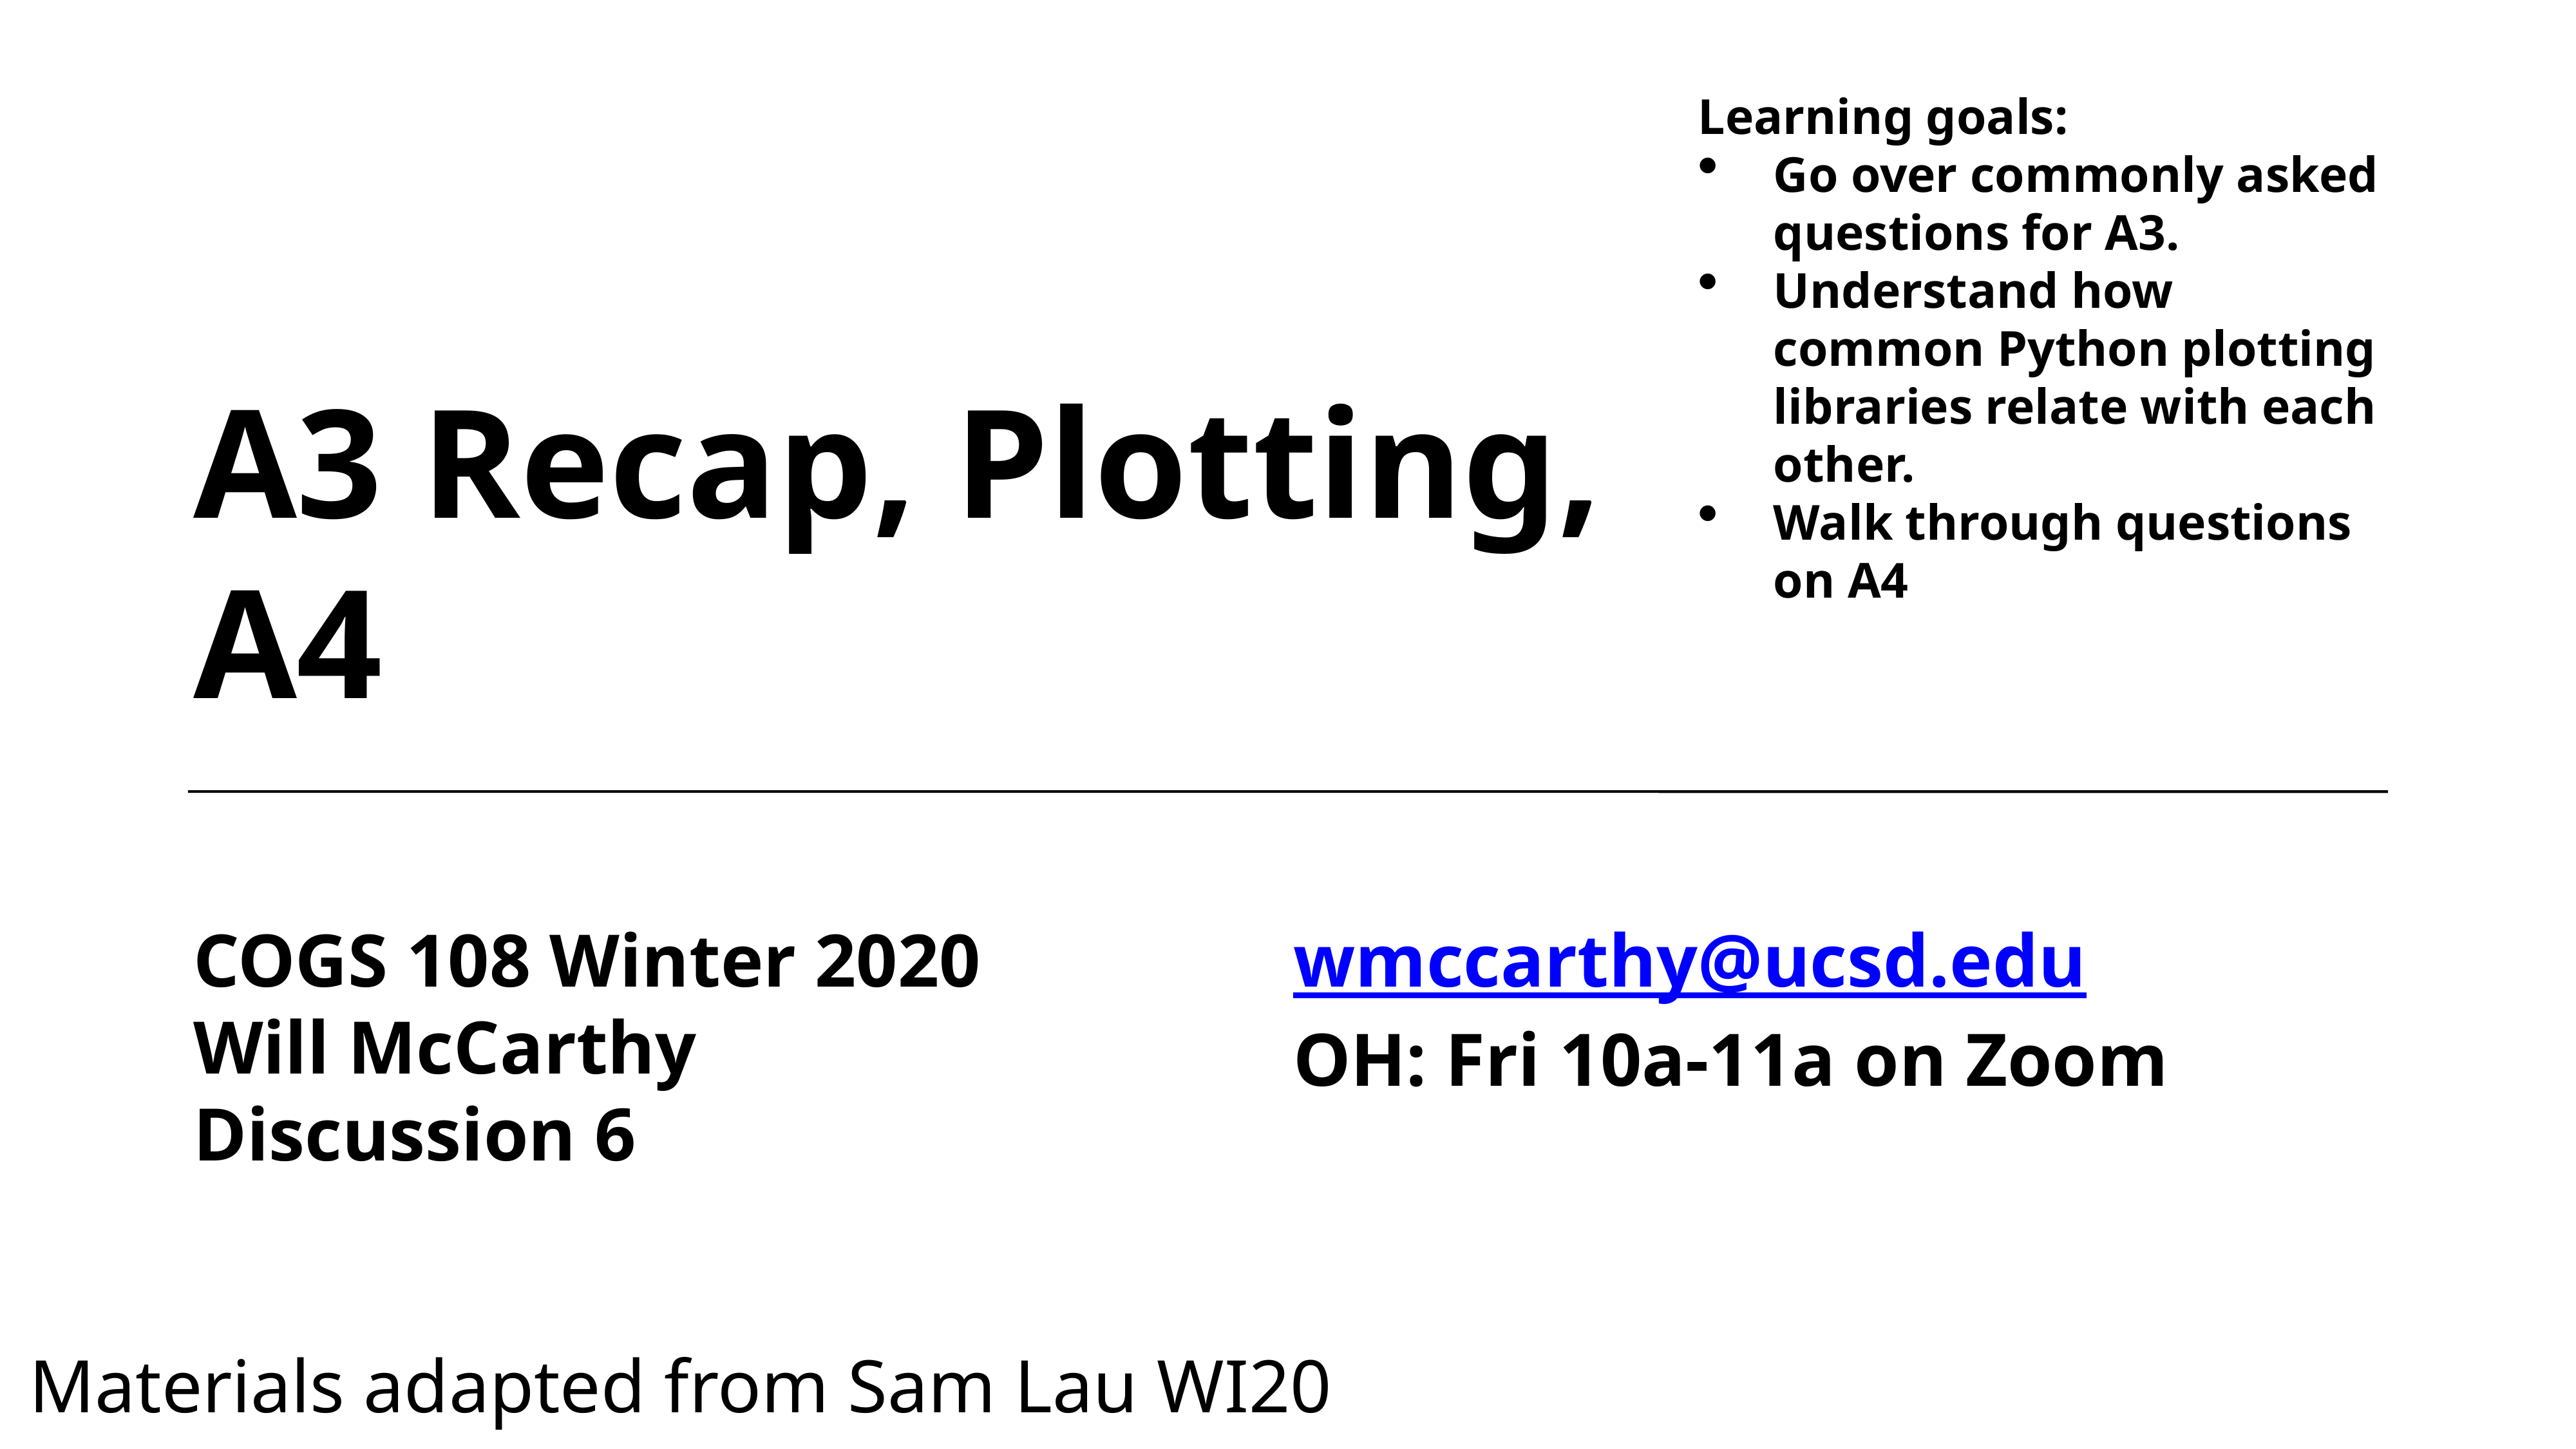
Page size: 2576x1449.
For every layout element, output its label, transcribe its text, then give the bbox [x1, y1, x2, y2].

subtitle COGS 108 Winter 2020 Will McCarthy Discussion 6 [187, 909, 1289, 1318]
title A3 Recap, Plotting, A4 [187, 242, 1659, 735]
text_box Learning goals: Go over commonly asked questions for A3. Understand how common Python plotting libraries relate with each other. Walk through questions on A4 [1692, 80, 2389, 724]
text_box Materials adapted from Sam Lau WI20 [24, 1334, 1889, 1449]
text_box wmccarthy@ucsd.edu OH: Fri 10a-11a on Zoom [1287, 909, 2436, 1318]
